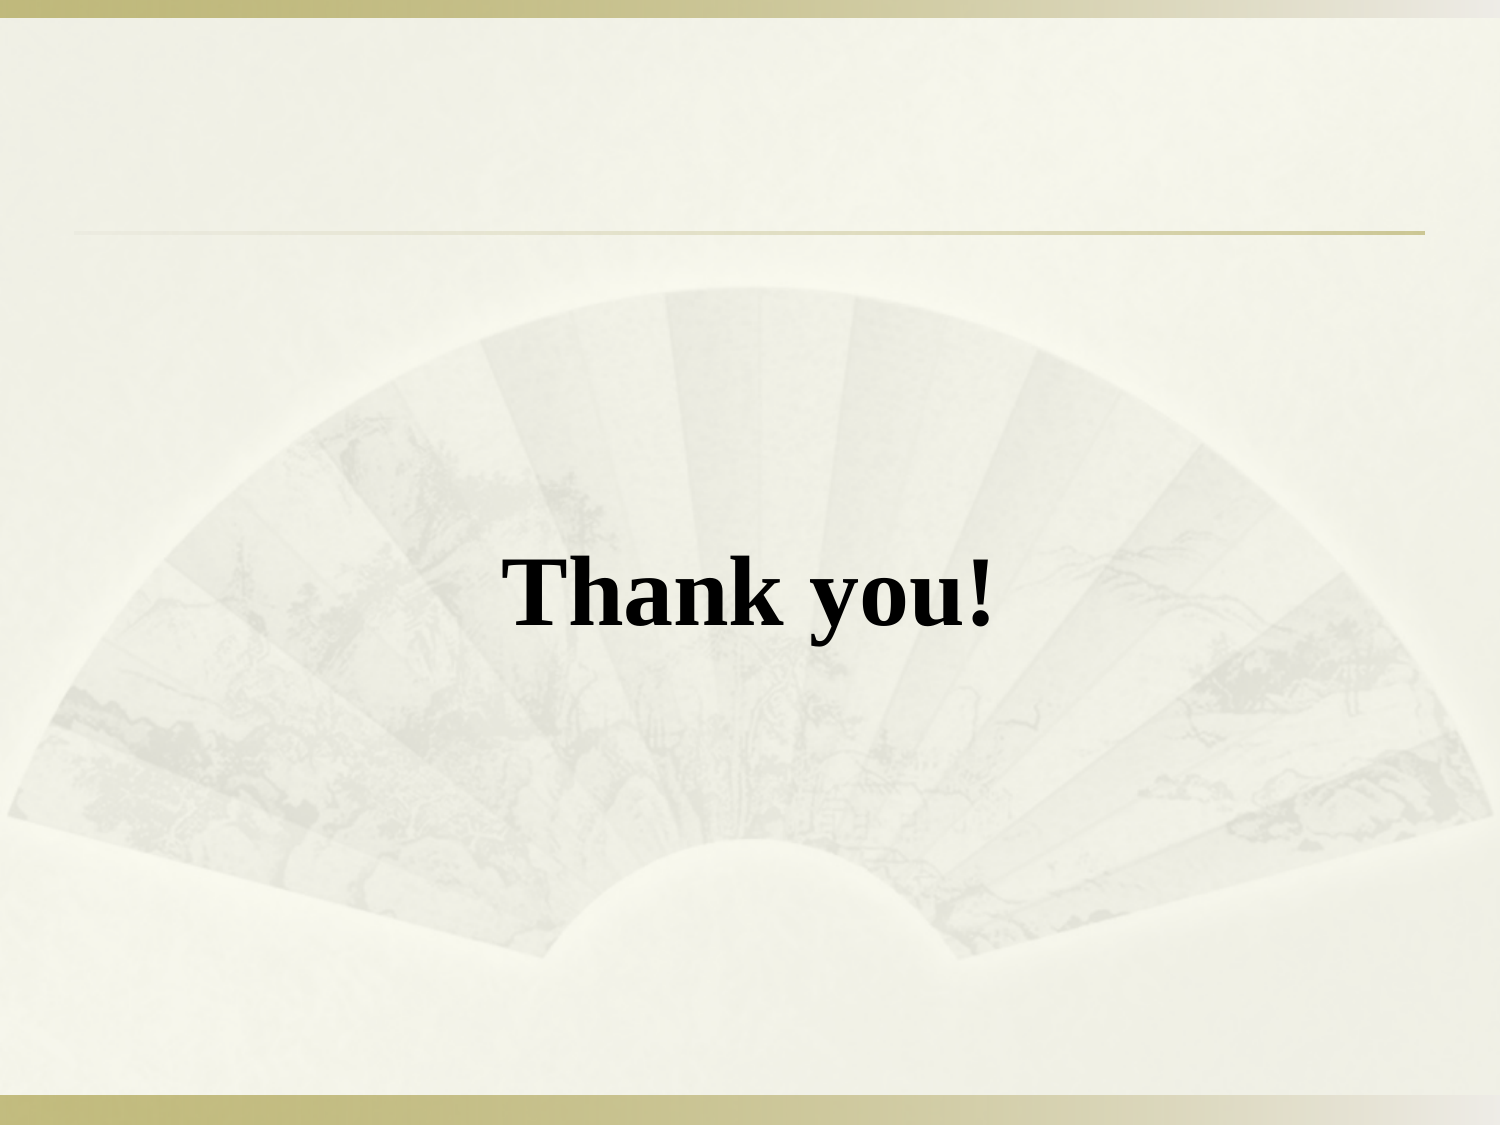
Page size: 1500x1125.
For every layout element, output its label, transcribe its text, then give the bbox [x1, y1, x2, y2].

list Thank you! [75, 231, 1425, 1001]
